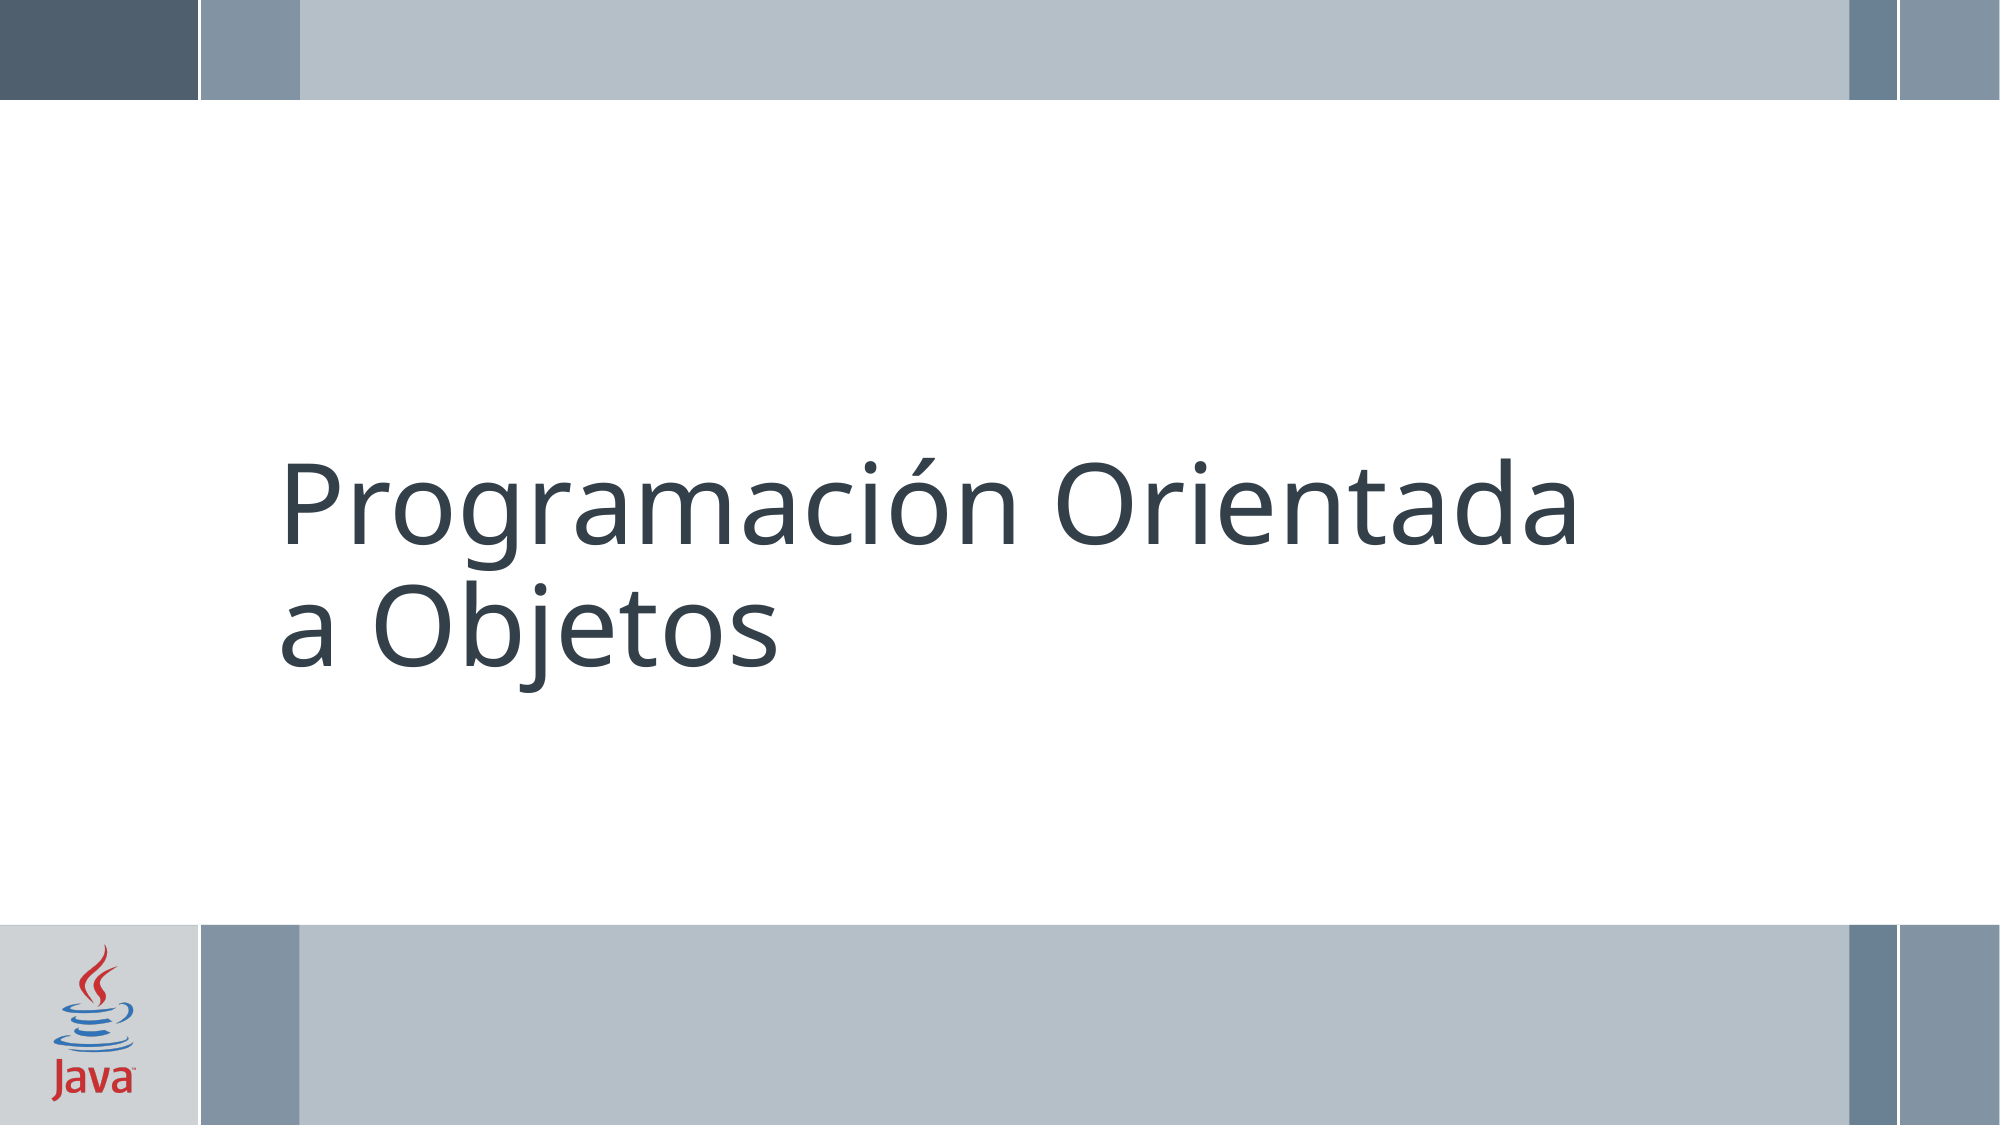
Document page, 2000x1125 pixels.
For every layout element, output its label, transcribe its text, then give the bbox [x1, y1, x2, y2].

picture [16, 942, 177, 1103]
title Programación Orientada a Objetos [262, 262, 1622, 698]
